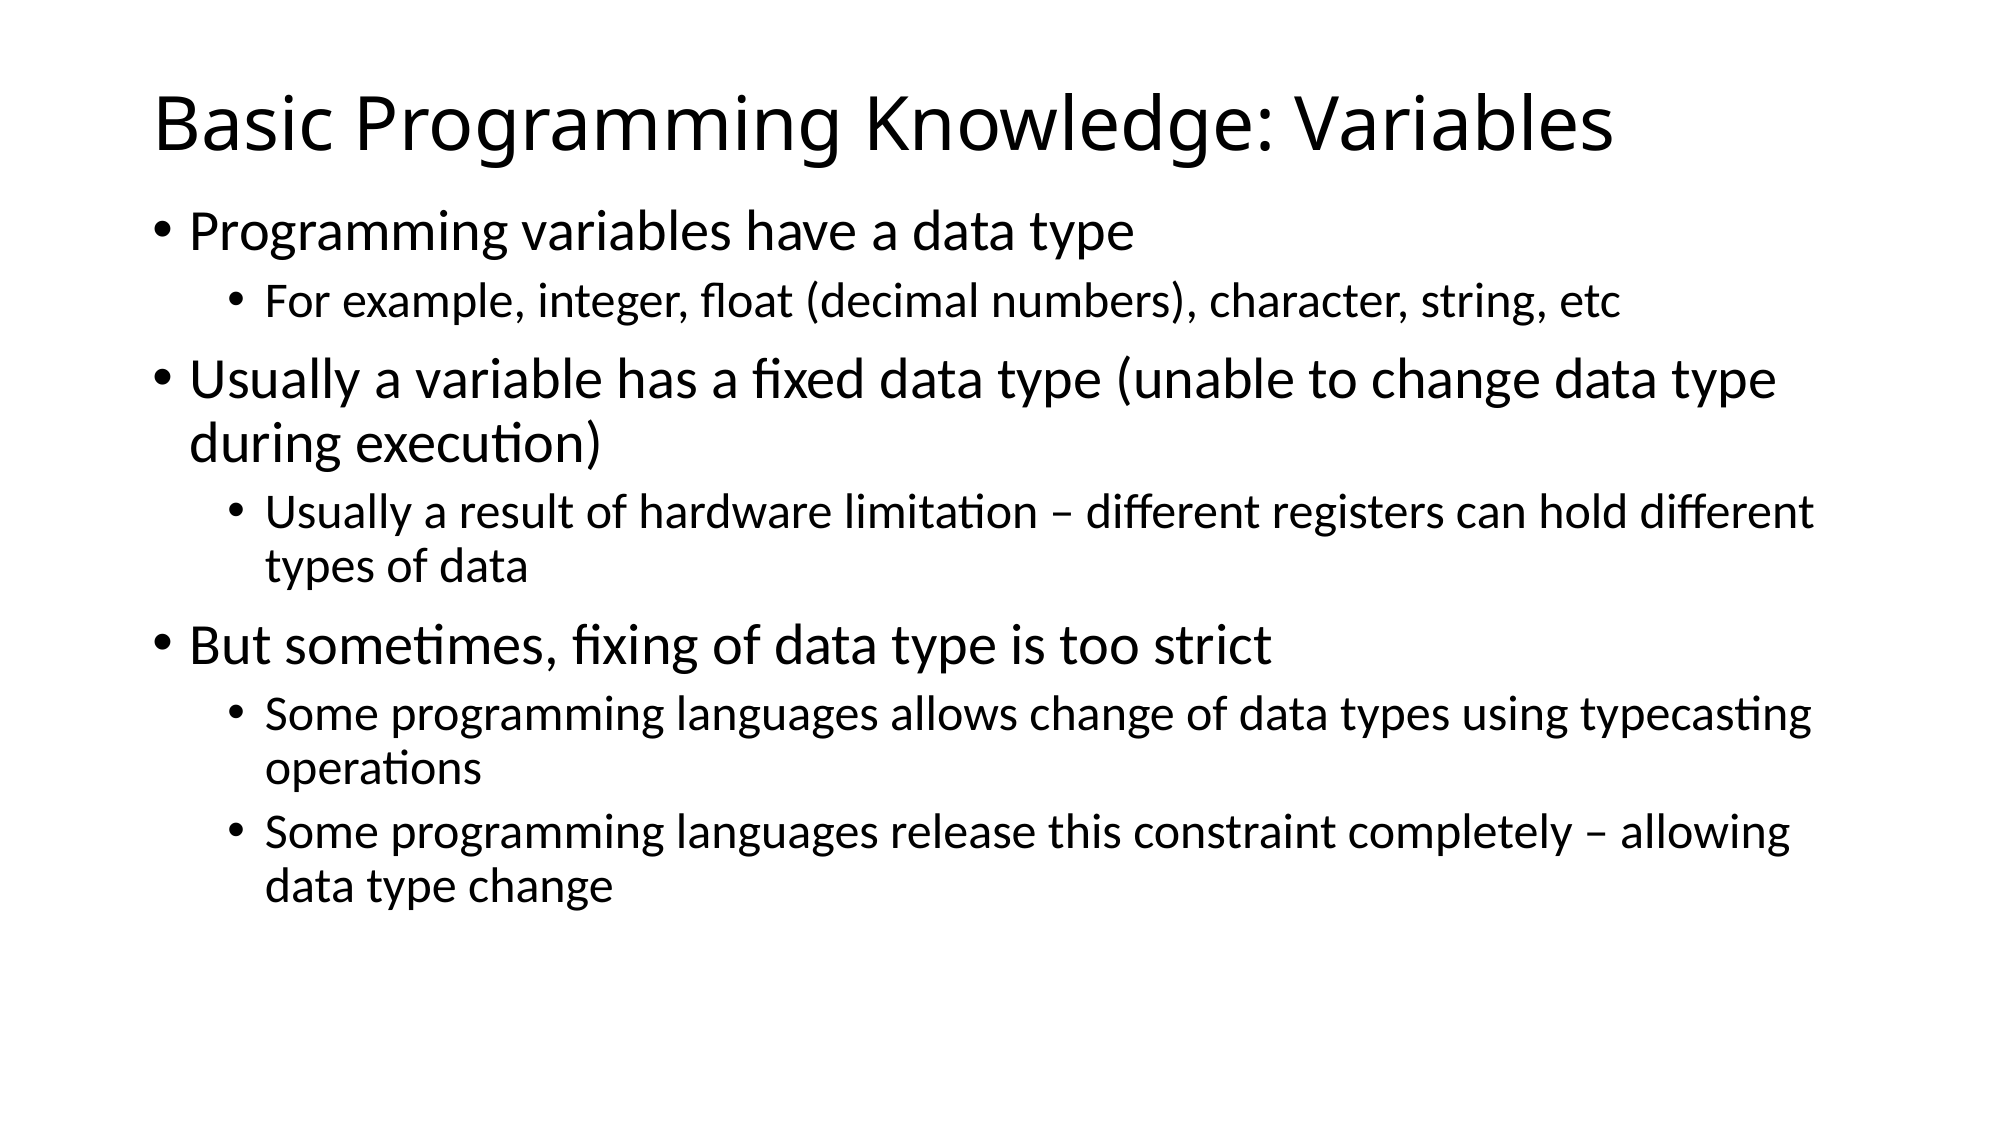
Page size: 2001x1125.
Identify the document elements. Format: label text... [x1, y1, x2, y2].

title Basic Programming Knowledge: Variables [137, 59, 1863, 193]
list Programming variables have a data type For example, integer, float (decimal numbers), character, string, etc Usually a variable has a fixed data type (unable to change data type during execution) Usually a result of hardware limitation – different registers can hold different types of data But sometimes, fixing of data type is too strict Some programming languages allows change of data types using typecasting operations Some programming languages release this constraint completely – allowing data type change [137, 193, 1863, 1014]
